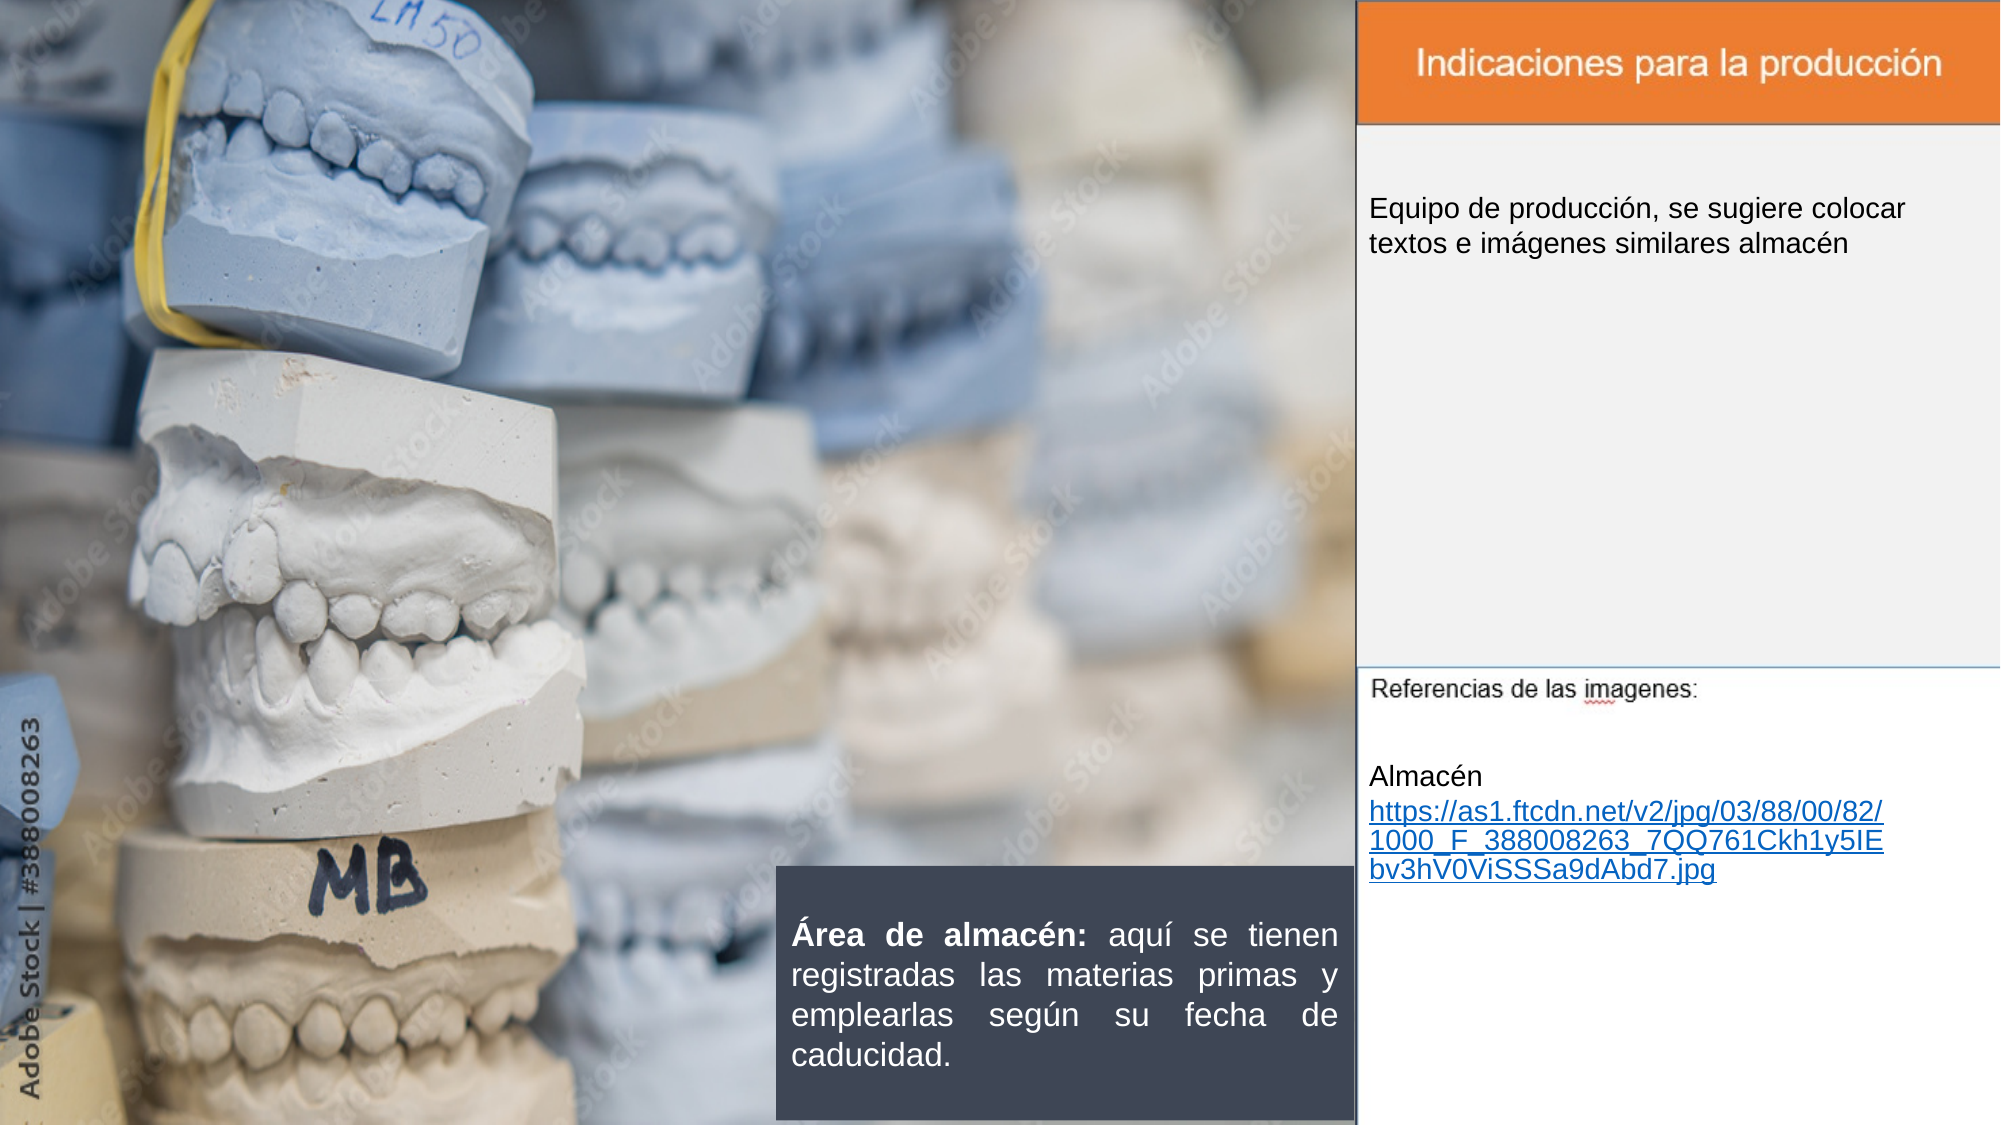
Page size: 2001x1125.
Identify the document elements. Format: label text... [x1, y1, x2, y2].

text_box Almacén https://as1.ftcdn.net/v2/jpg/03/88/00/82/1000_F_388008263_7QQ761Ckh1y5IEbv3hV0ViSSSa9dAbd7.jpg [1359, 750, 1912, 870]
text_box Equipo de producción, se sugiere colocar textos e imágenes similares almacén [1359, 182, 2000, 267]
picture [0, 0, 2001, 1125]
